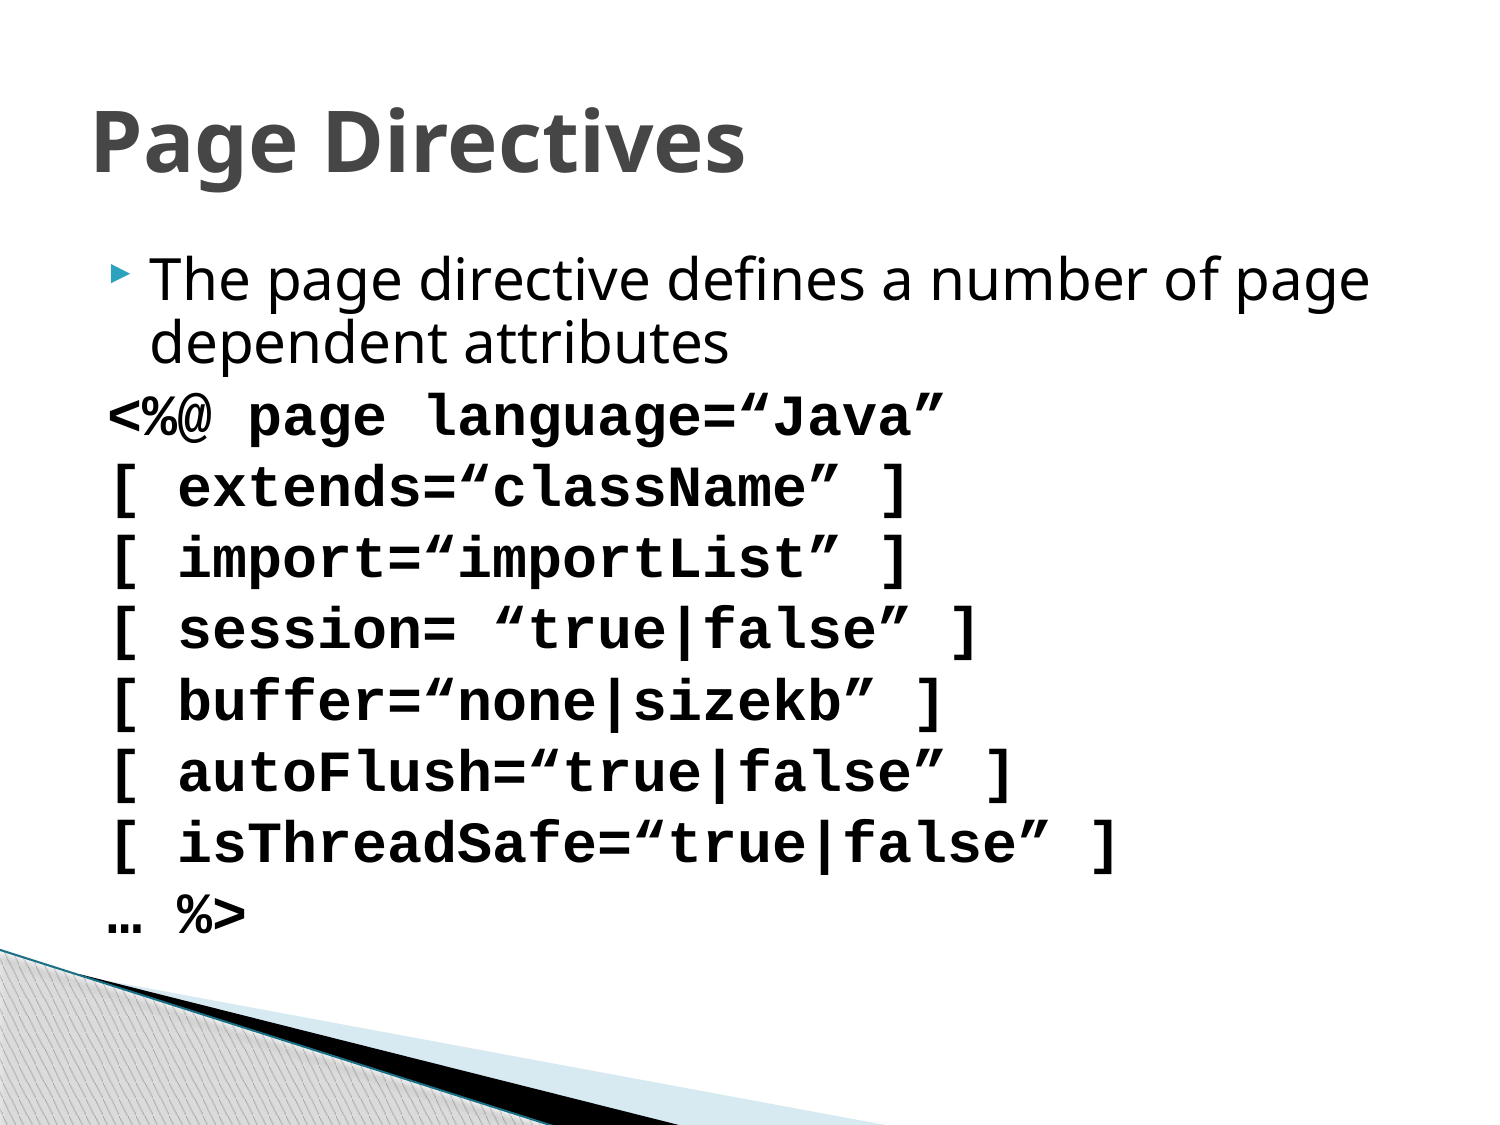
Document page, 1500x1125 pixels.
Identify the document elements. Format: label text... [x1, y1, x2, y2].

list The page directive defines a number of page dependent attributes <%@ page language=“Java” [ extends=“className” ] [ import=“importList” ] [ session= “true|false” ] [ buffer=“none|sizekb” ] [ autoFlush=“true|false” ] [ isThreadSafe=“true|false” ] … %> [75, 243, 1425, 986]
title Page Directives [75, 45, 1425, 233]
